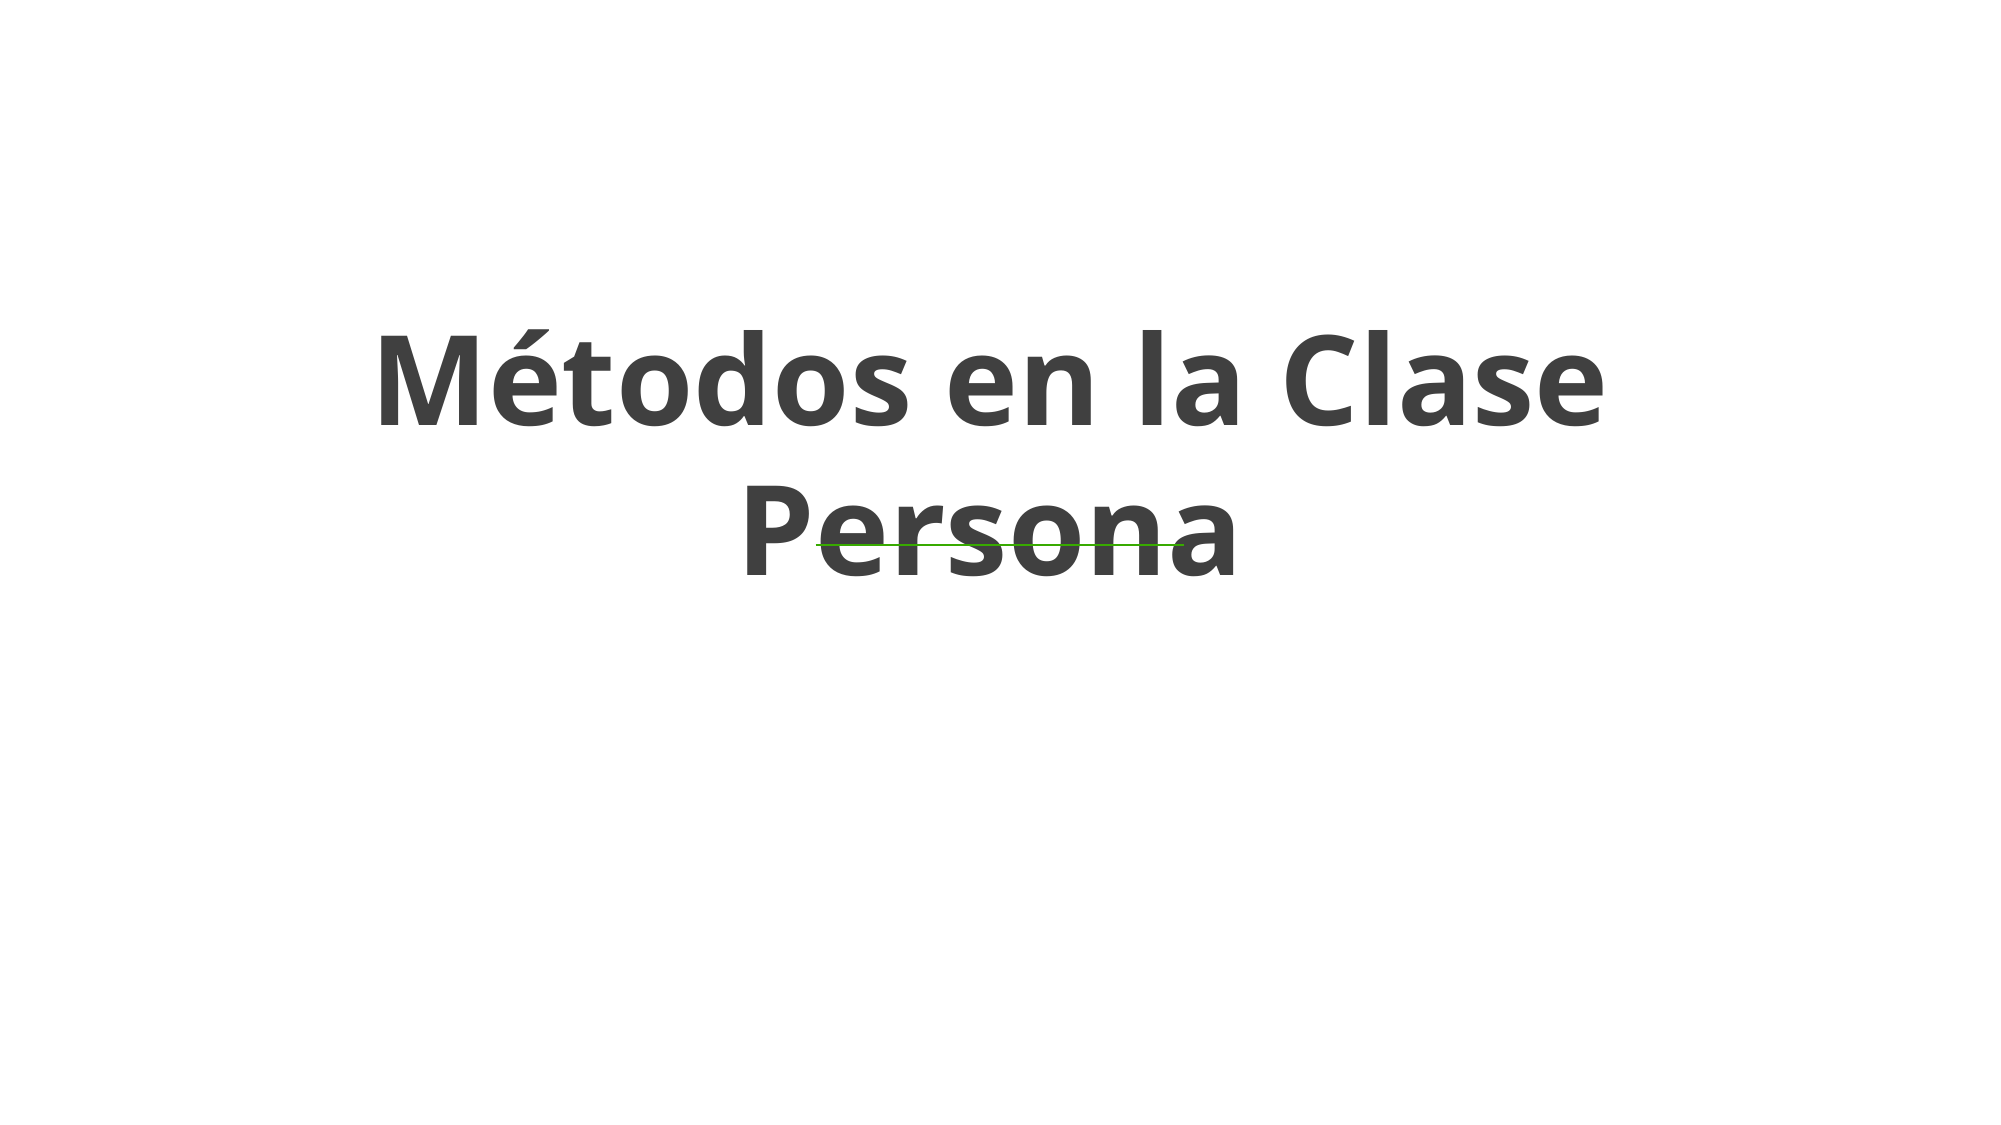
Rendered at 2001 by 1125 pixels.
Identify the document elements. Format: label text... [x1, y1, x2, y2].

text_box Métodos en la Clase Persona [160, 293, 1820, 608]
